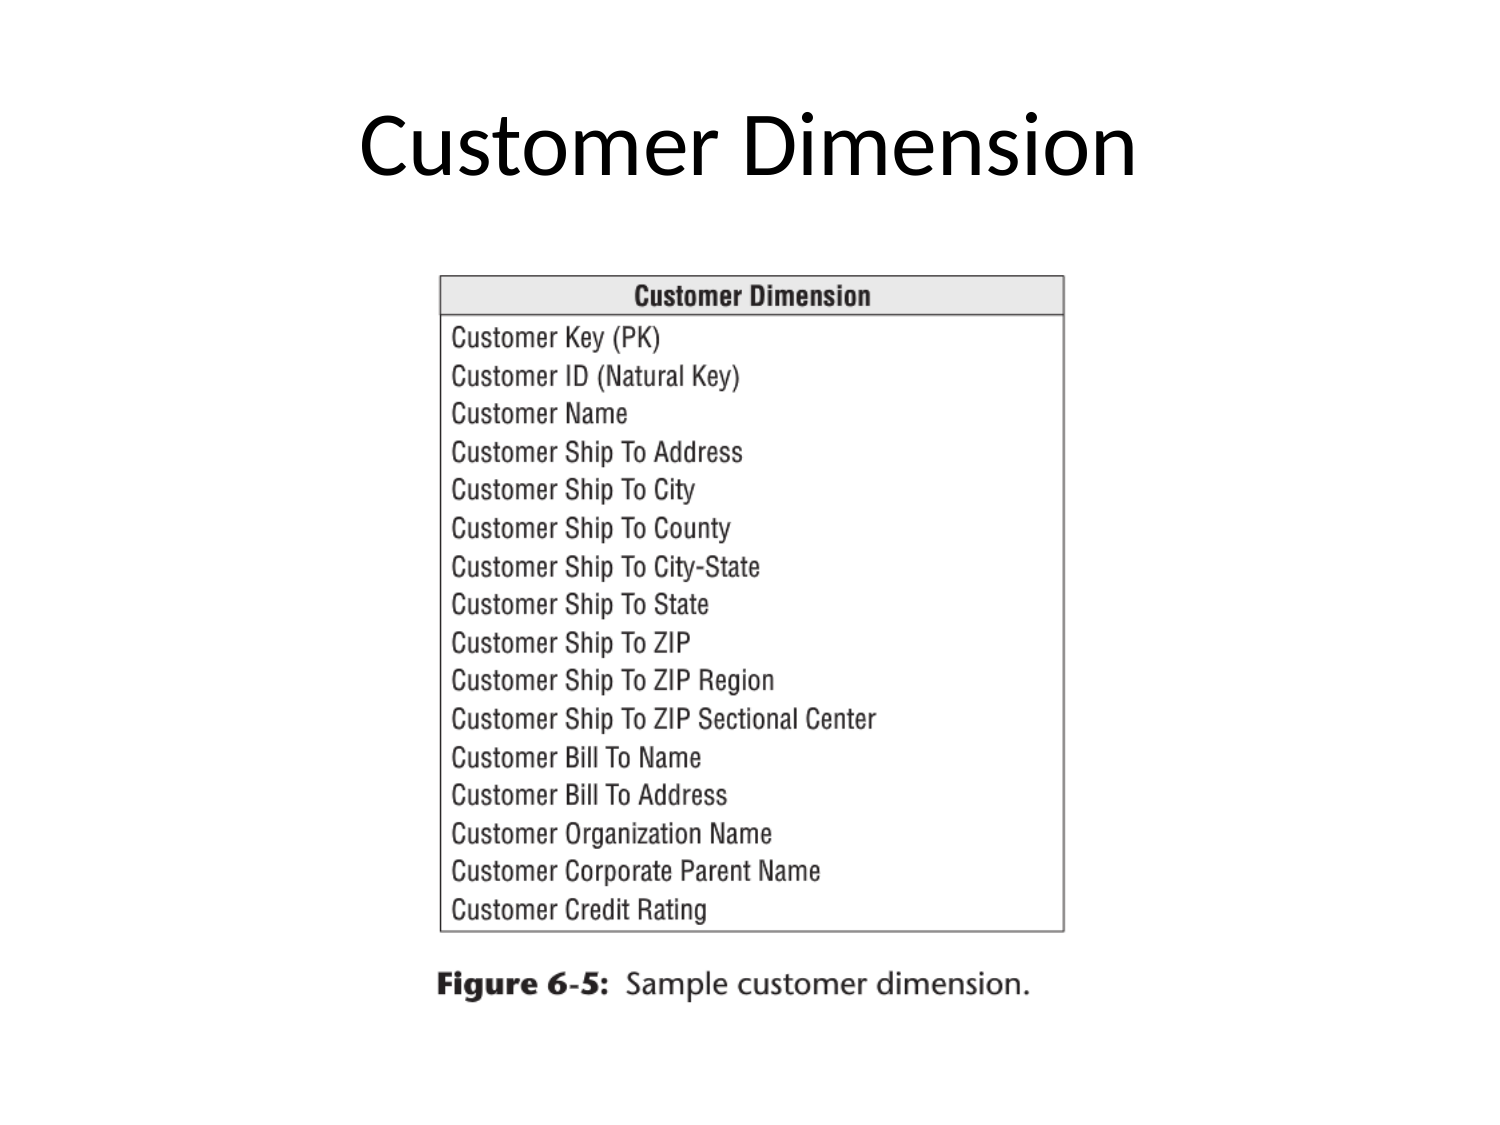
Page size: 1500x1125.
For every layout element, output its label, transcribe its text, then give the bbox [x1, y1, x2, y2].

title Customer Dimension [75, 45, 1425, 233]
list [416, 262, 1084, 1006]
